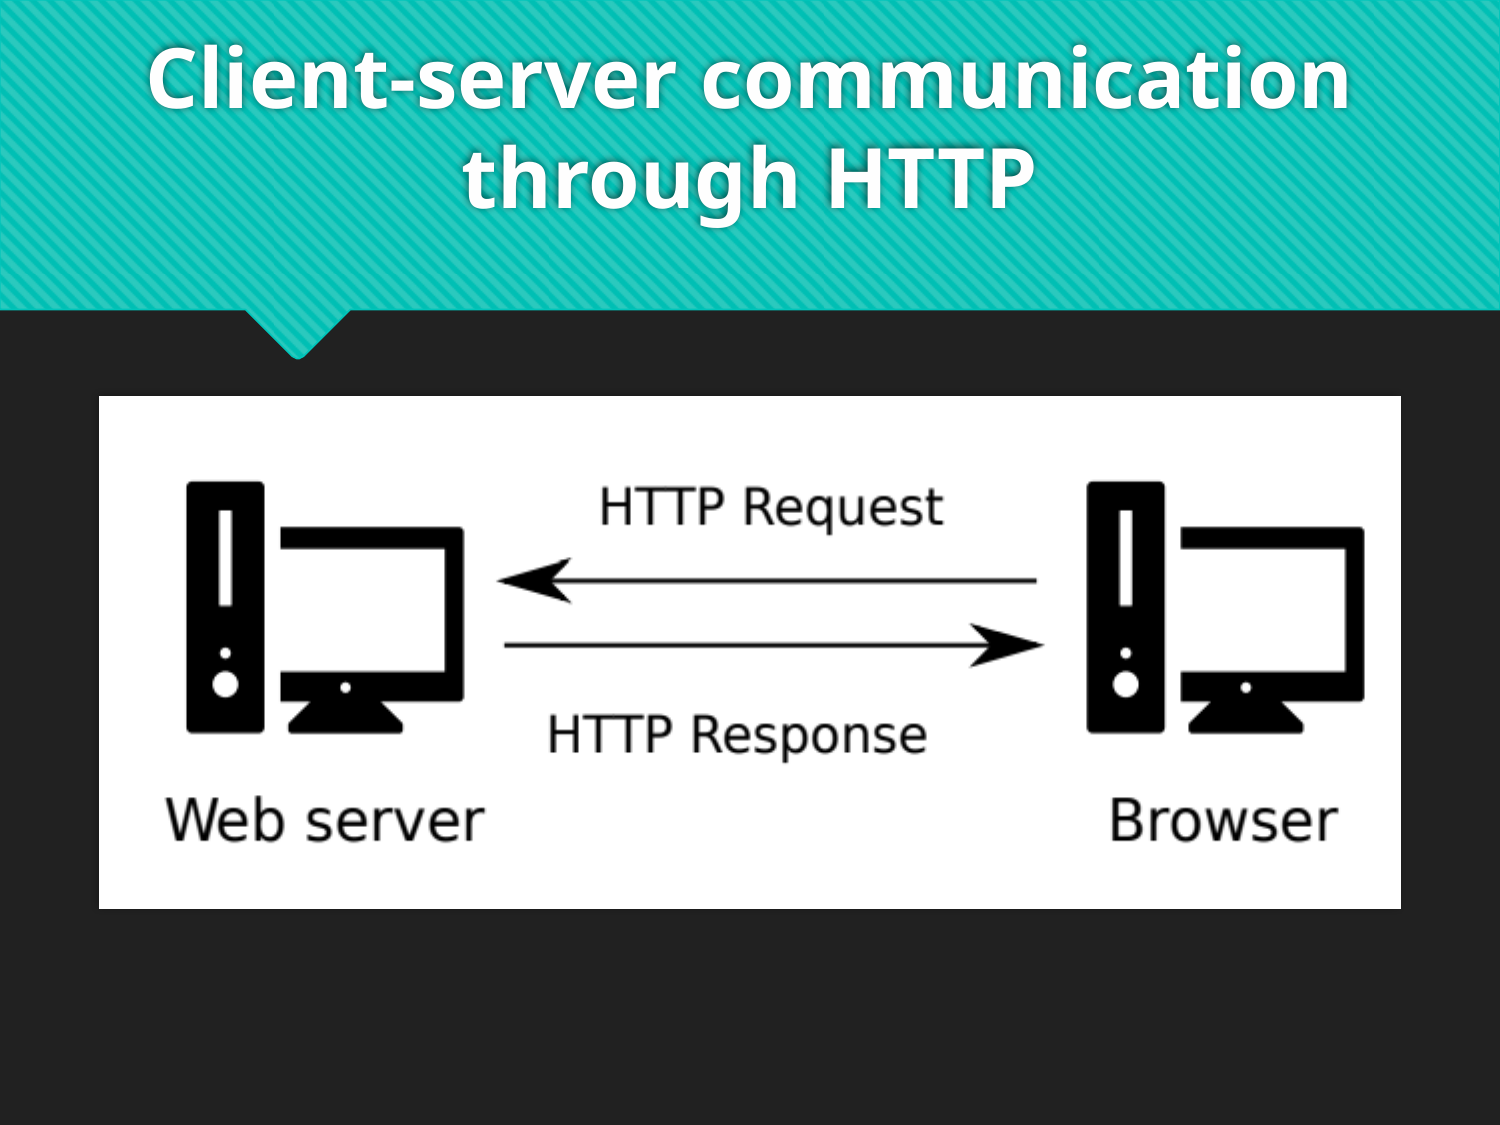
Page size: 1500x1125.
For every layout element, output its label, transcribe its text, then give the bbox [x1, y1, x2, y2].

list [99, 396, 1401, 909]
title Client-server communication through HTTP [99, 73, 1401, 233]
